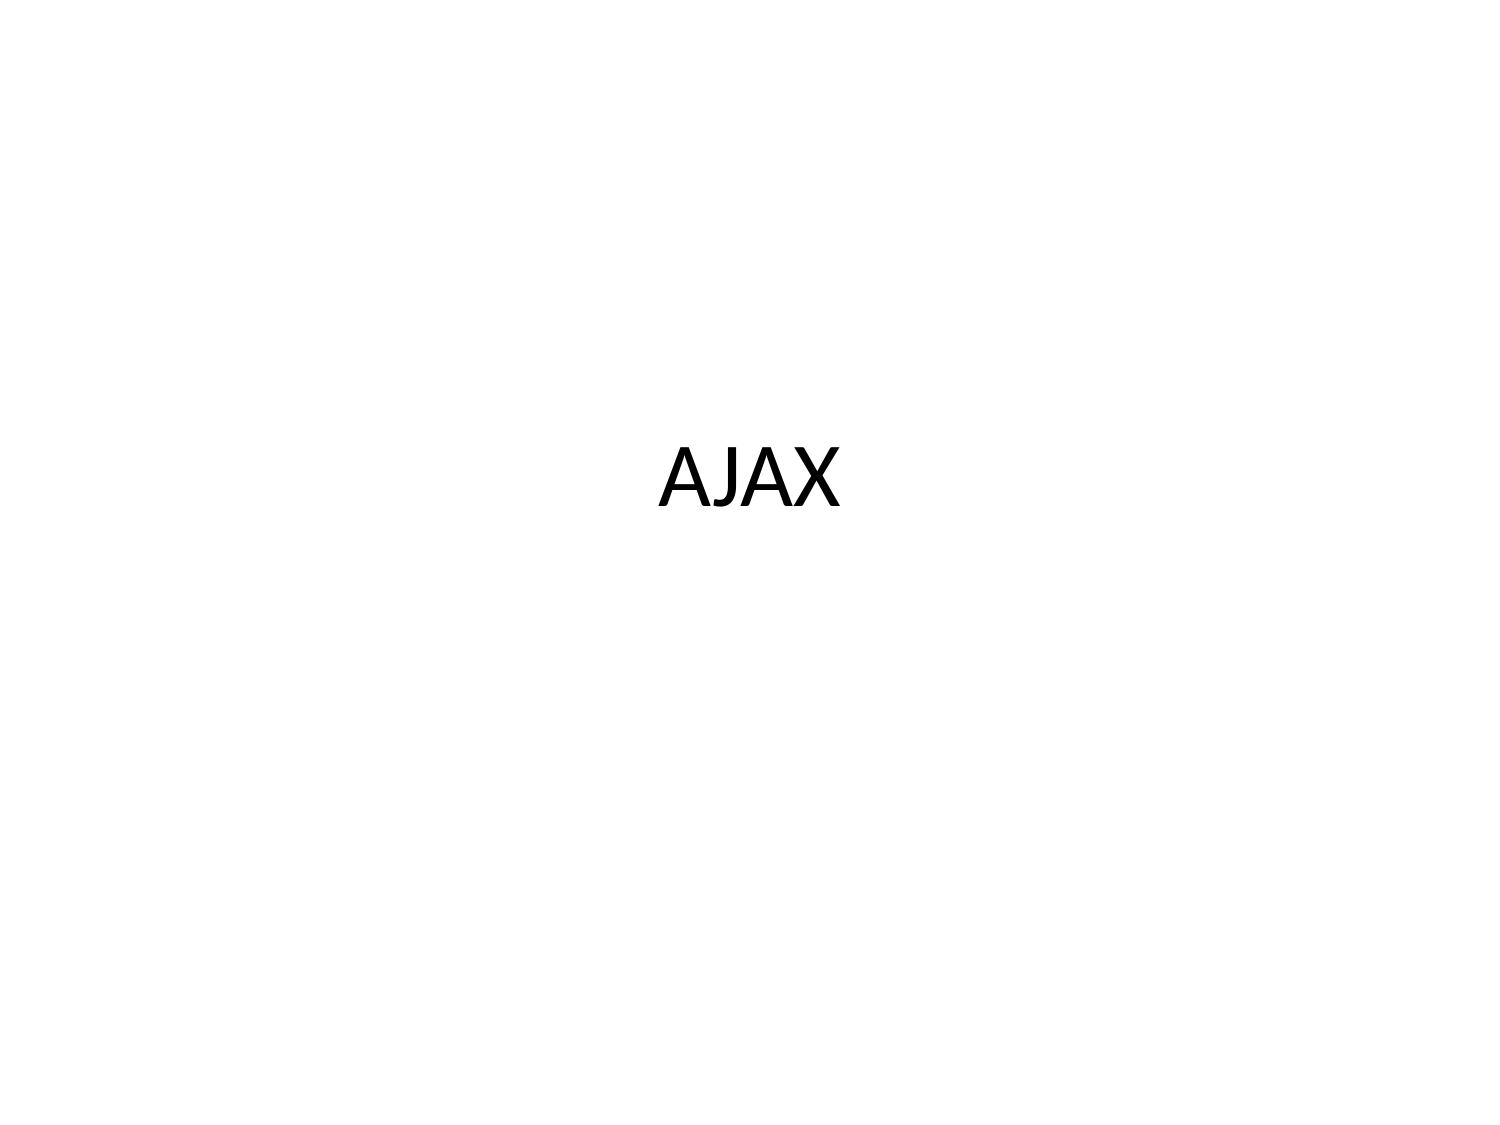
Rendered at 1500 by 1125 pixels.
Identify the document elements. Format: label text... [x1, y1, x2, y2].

title AJAX [112, 349, 1388, 591]
